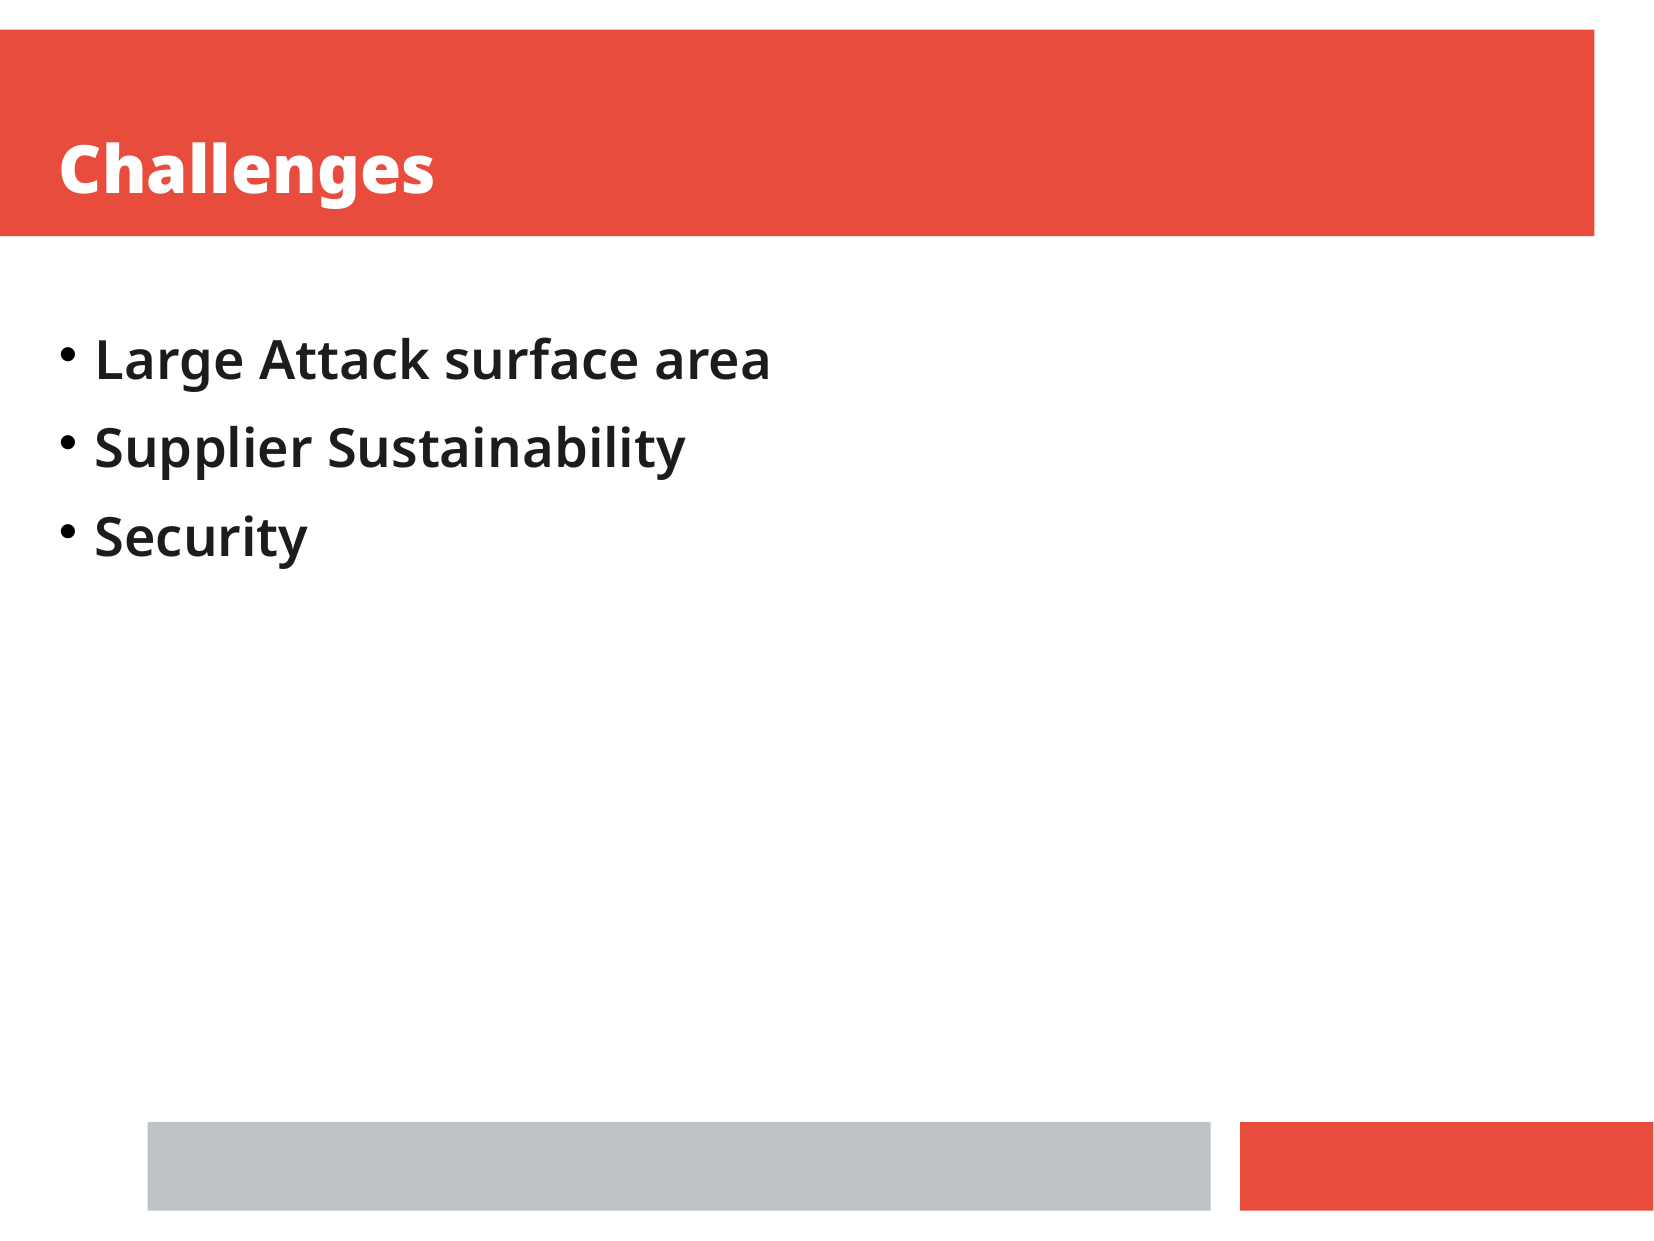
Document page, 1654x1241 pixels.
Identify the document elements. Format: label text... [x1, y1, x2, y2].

text_box Challenges [59, 59, 1595, 207]
text_box Large Attack surface area Supplier Sustainability Security [59, 324, 1565, 1093]
